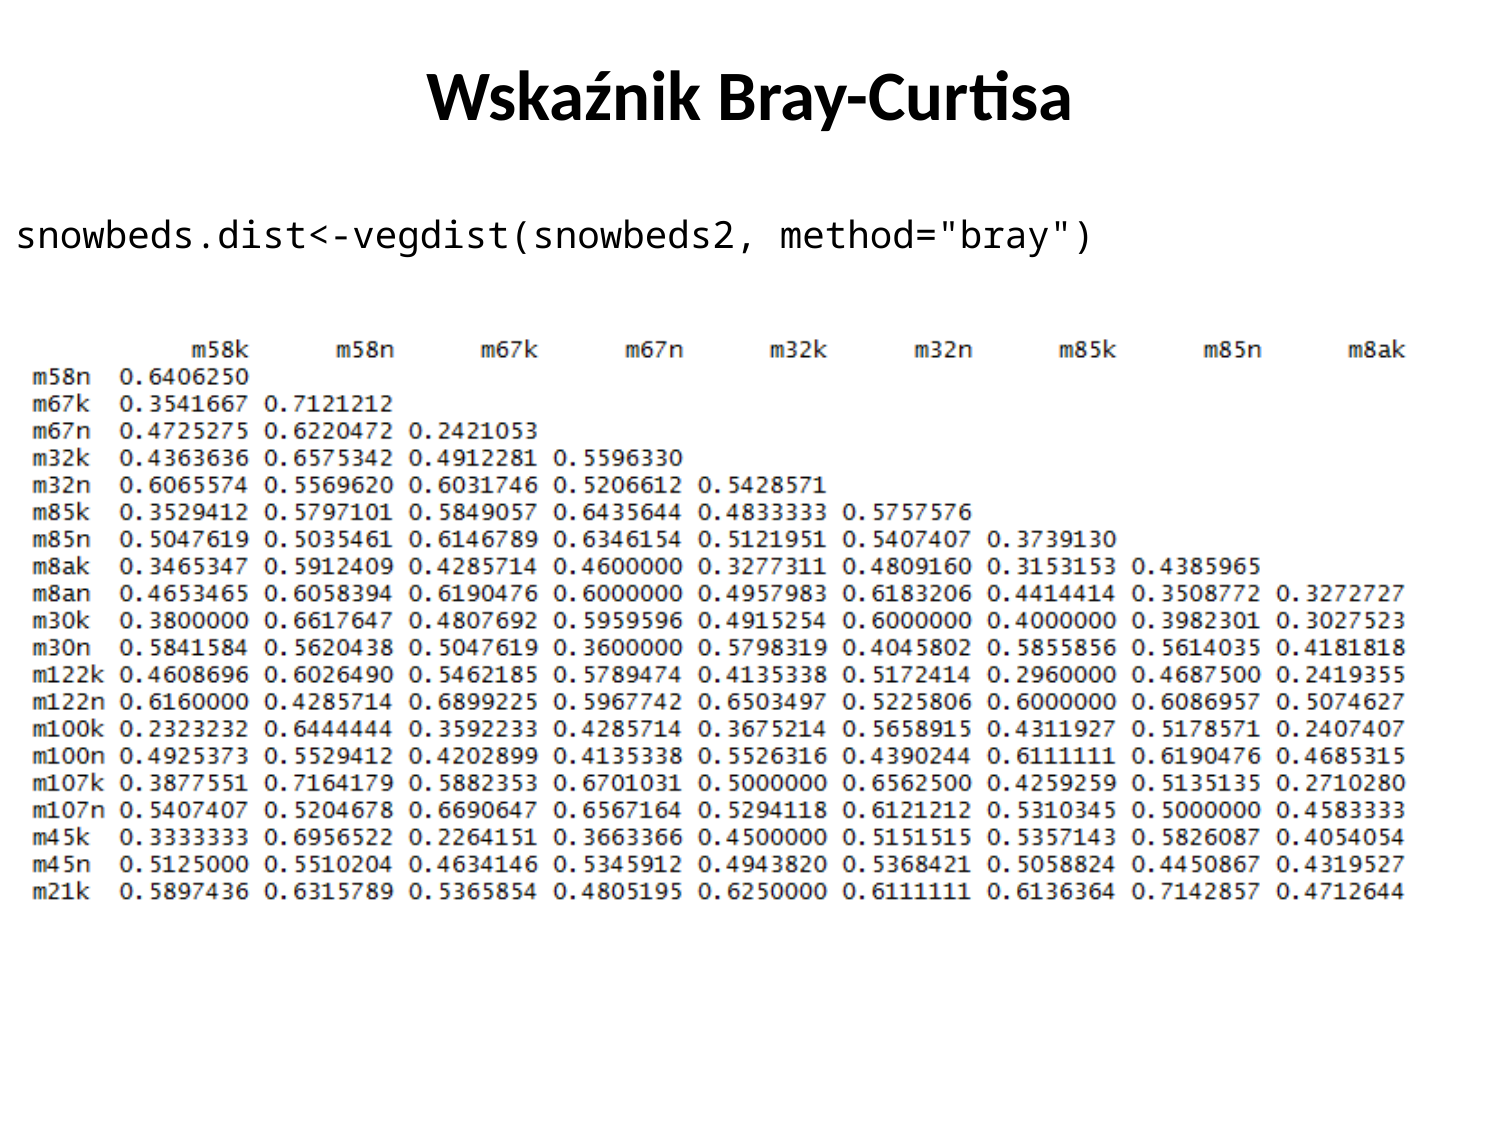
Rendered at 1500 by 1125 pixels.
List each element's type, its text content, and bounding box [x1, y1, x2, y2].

text_box Wskaźnik Bray-Curtisa [0, 42, 1500, 143]
picture [31, 337, 1419, 906]
text_box snowbeds.dist<-vegdist(snowbeds2, method="bray") [0, 203, 1500, 264]
